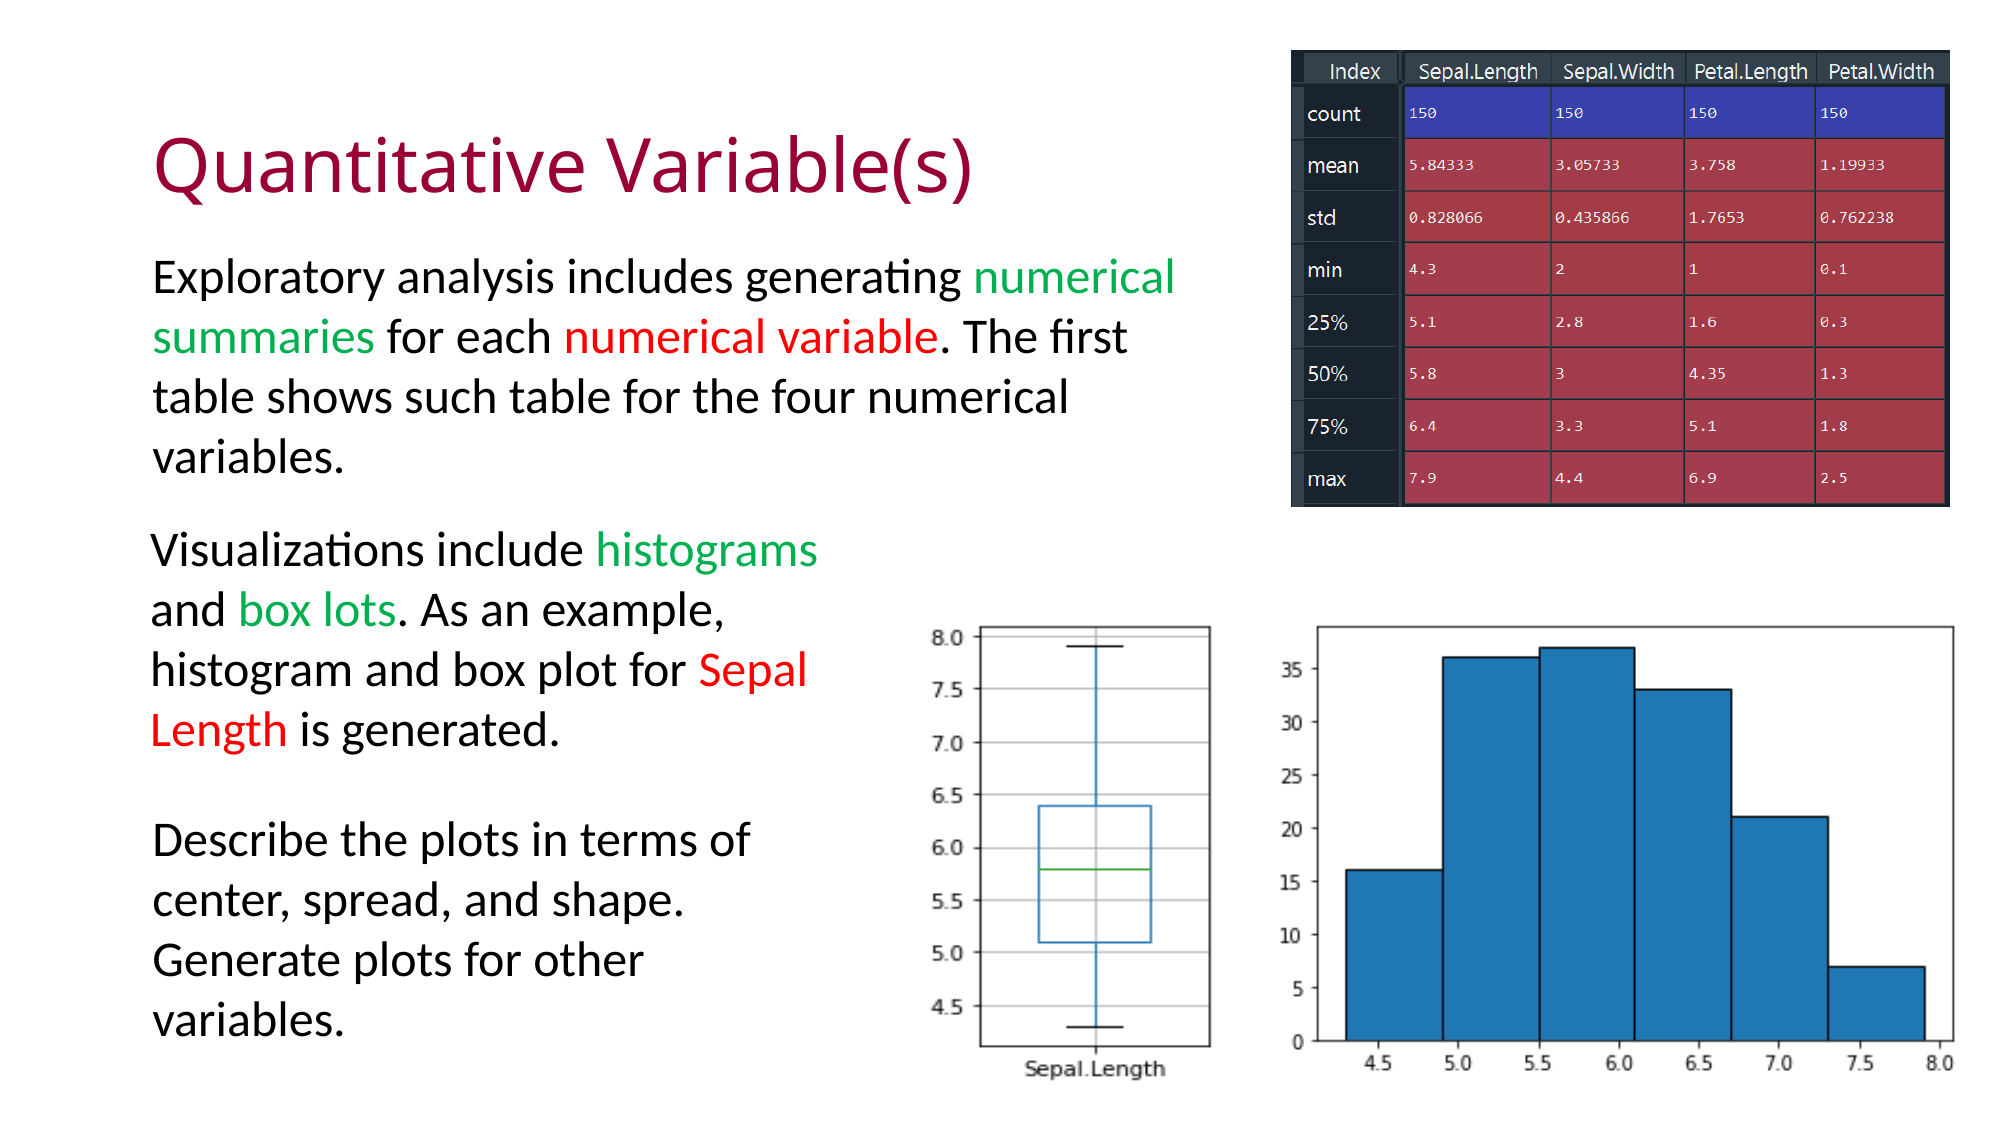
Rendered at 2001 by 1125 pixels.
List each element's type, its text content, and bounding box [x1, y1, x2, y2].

picture [1266, 615, 1968, 1086]
text_box Exploratory analysis includes generating numerical summaries for each numerical variable. The first table shows such table for the four numerical variables. [137, 236, 1225, 491]
text_box Describe the plots in terms of center, spread, and shape. Generate plots for other variables. [137, 798, 860, 1054]
text_box Visualizations include histograms and box lots. As an example, histogram and box plot for Sepal Length is generated. [135, 509, 858, 764]
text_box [914, 615, 1225, 1092]
picture [1291, 50, 1950, 507]
title Quantitative Variable(s) [137, 59, 1185, 236]
